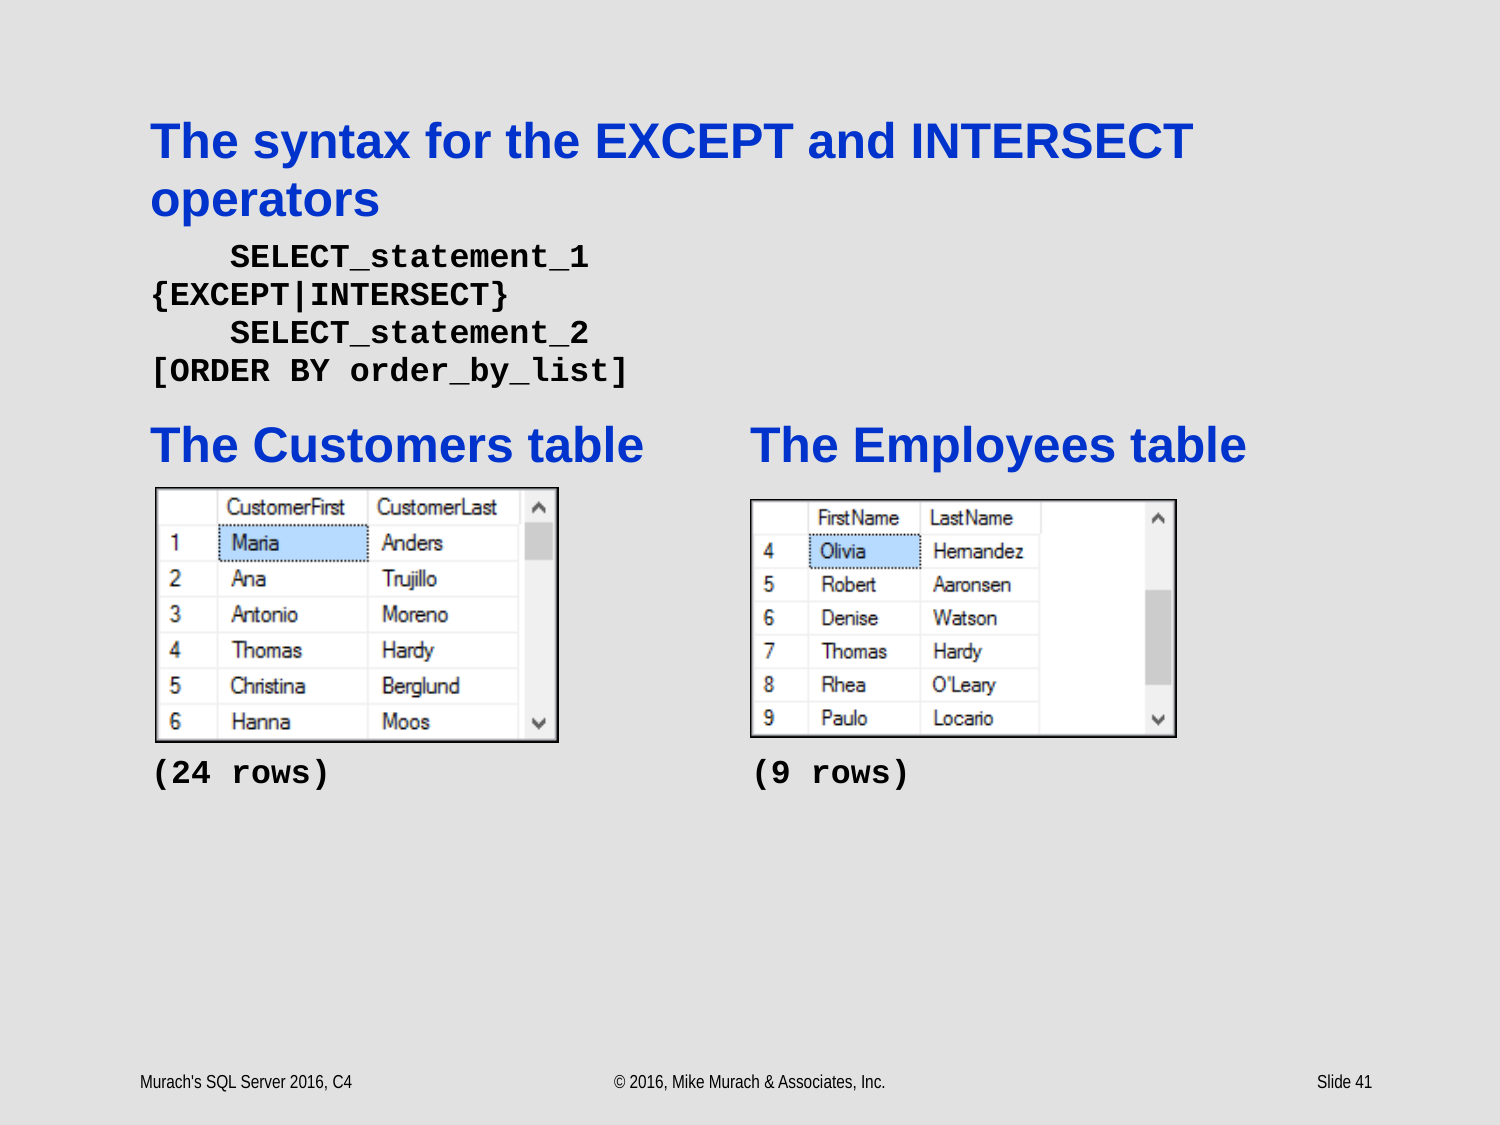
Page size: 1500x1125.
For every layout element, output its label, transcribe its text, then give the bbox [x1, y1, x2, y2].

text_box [149, 112, 1361, 535]
footer © 2016, Mike Murach & Associates, Inc. [474, 1024, 1026, 1101]
slide_number Murach's SQL Server 2016, C4 [124, 1024, 451, 1101]
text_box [150, 742, 1349, 814]
slide_number Slide 41 [1074, 1024, 1388, 1101]
picture [155, 487, 559, 742]
picture [749, 499, 1178, 738]
